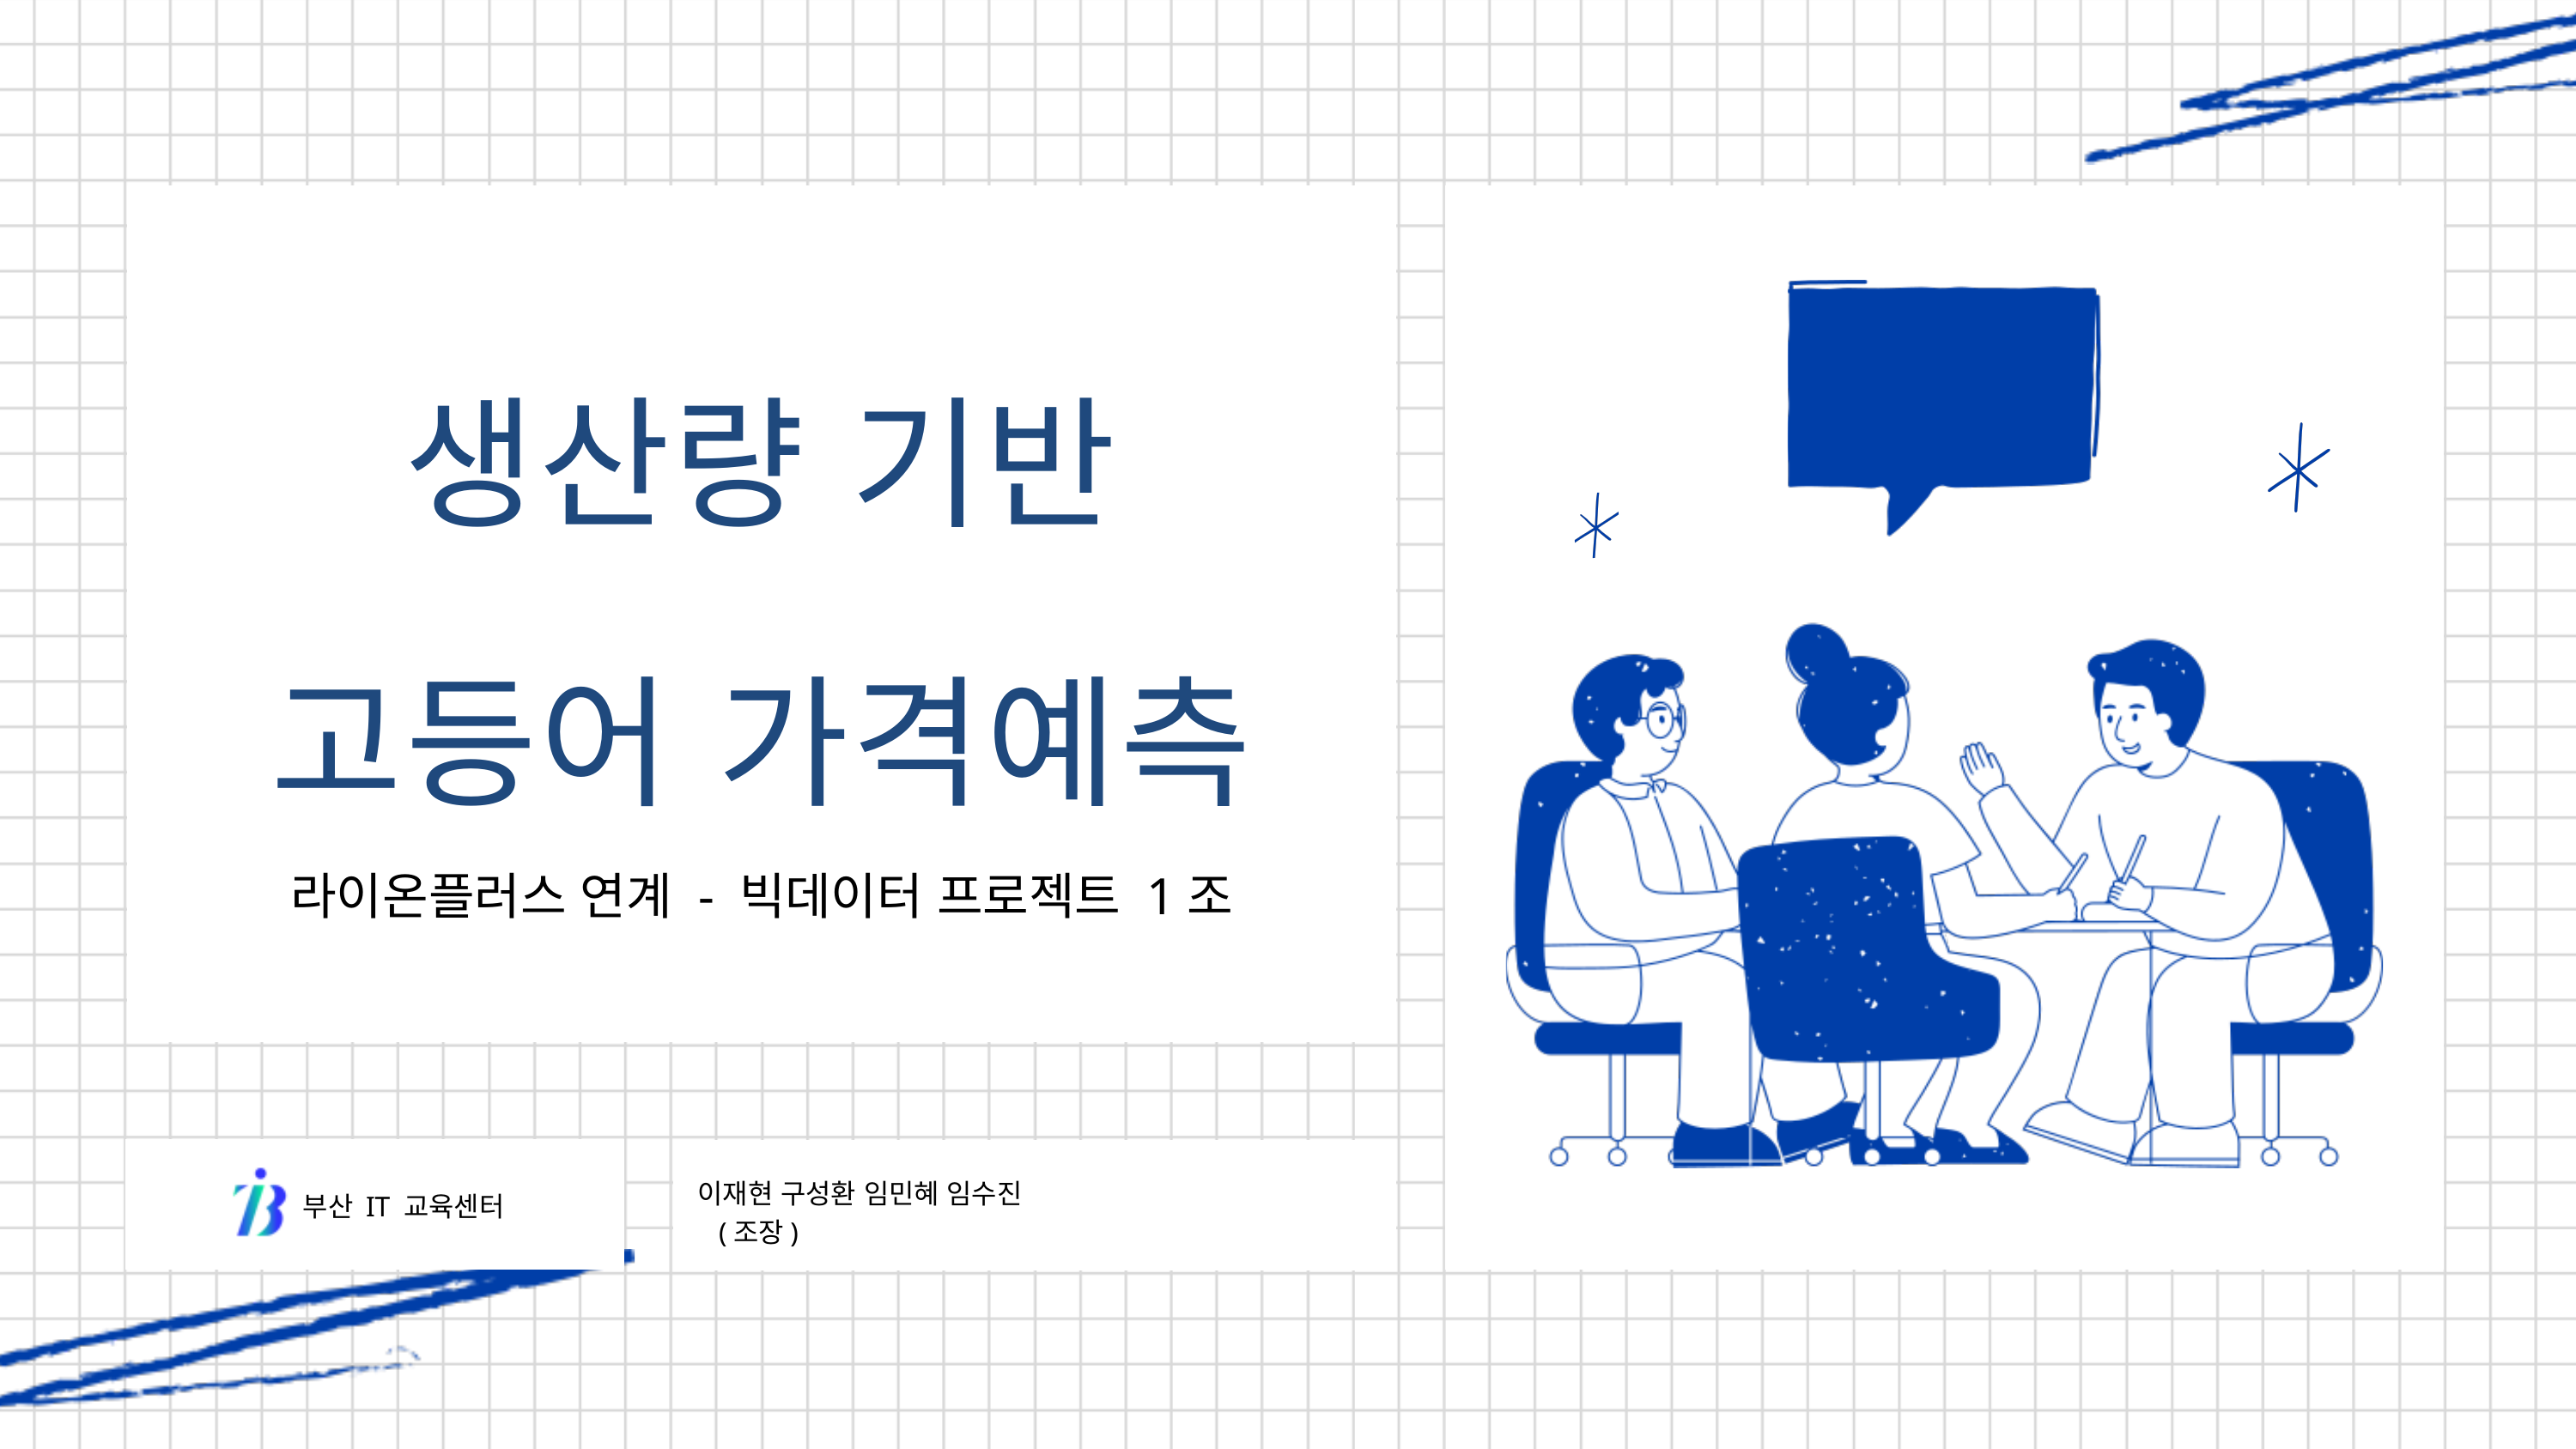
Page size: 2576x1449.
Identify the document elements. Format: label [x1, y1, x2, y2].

text_box [127, 185, 1397, 1042]
text_box [672, 1139, 1397, 1271]
text_box [0, 0, 2576, 1449]
text_box [2083, 0, 2576, 165]
text_box [125, 1138, 625, 1270]
text_box [0, 1249, 635, 1449]
text_box [1444, 185, 2444, 1270]
